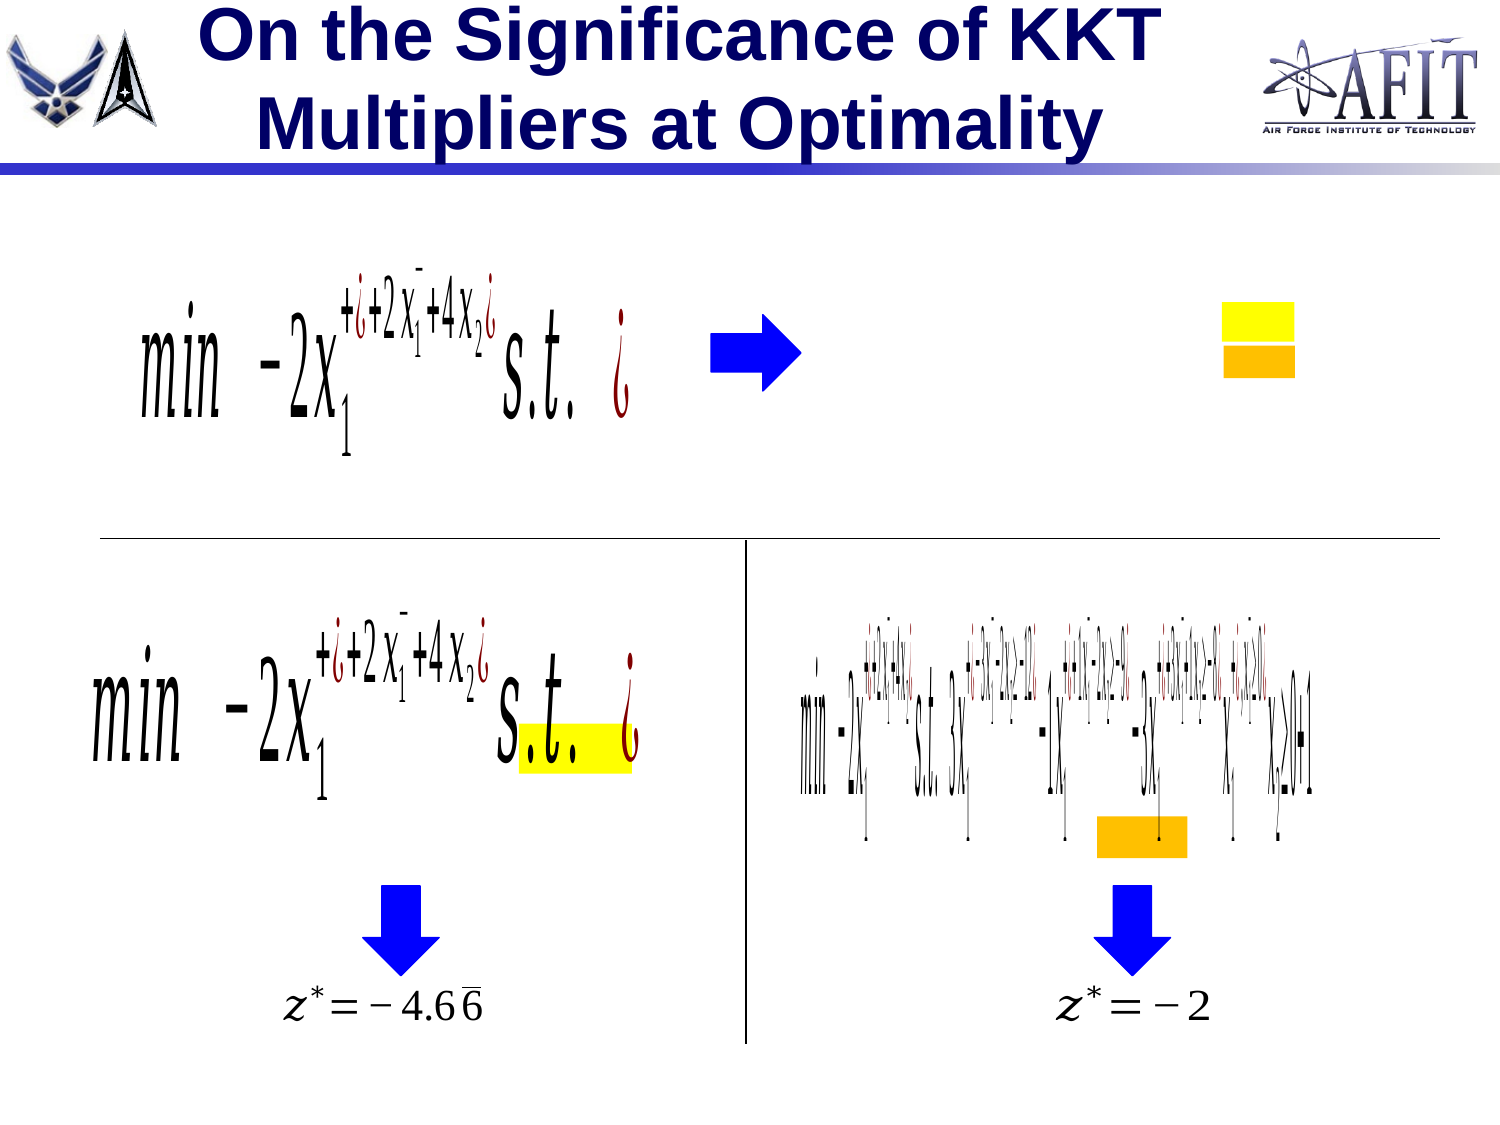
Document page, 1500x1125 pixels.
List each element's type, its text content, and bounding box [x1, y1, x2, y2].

text_box [1223, 345, 1295, 379]
title On the Significance of KKT Multipliers at Optimality [128, 0, 1233, 169]
picture [6, 29, 128, 128]
text_box [1221, 302, 1295, 342]
text_box [518, 723, 632, 774]
text_box [362, 885, 440, 976]
text_box [711, 314, 801, 391]
text_box [1094, 885, 1171, 976]
text_box [1097, 816, 1188, 859]
